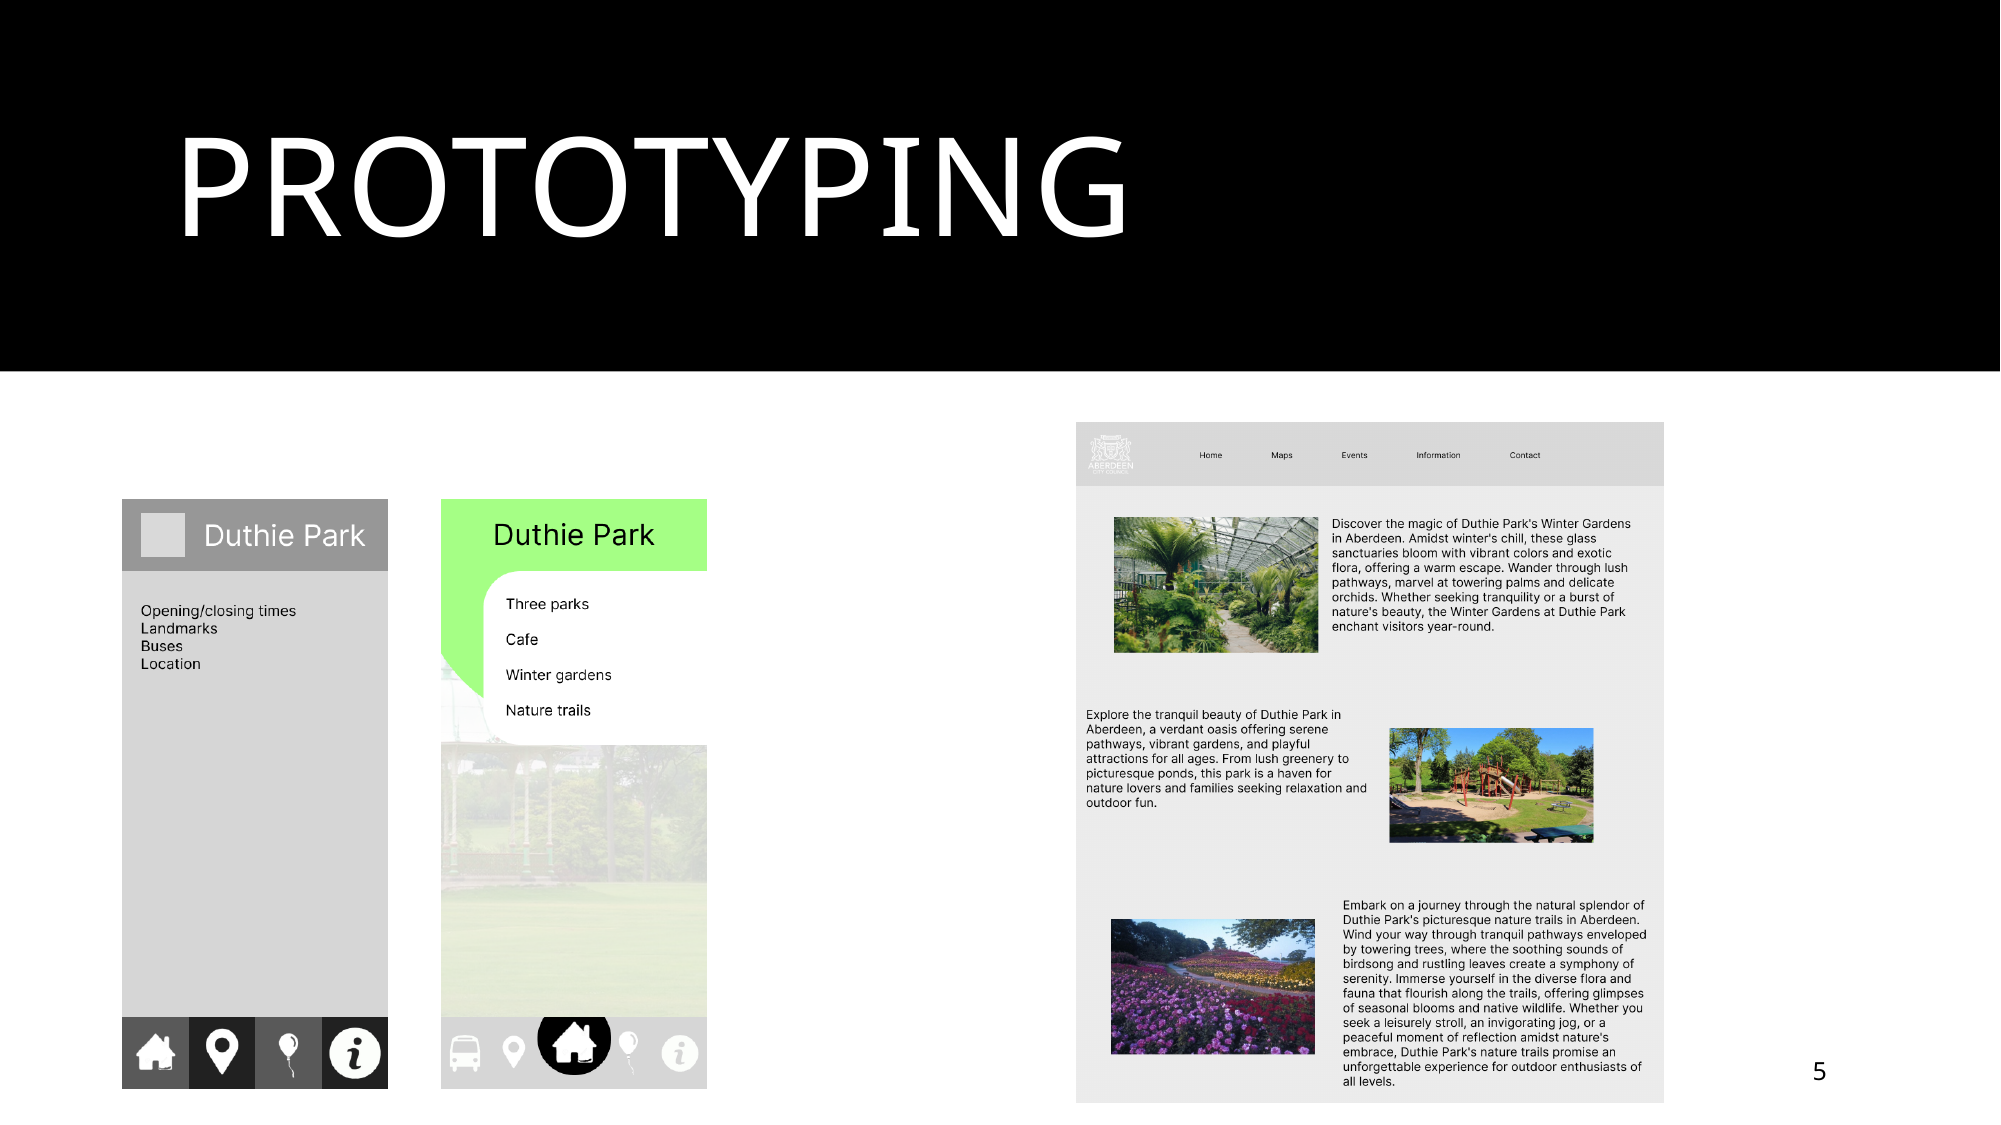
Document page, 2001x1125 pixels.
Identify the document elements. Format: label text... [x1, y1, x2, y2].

slide_number 5 [1688, 1042, 1842, 1103]
title prototyping [157, 52, 1842, 332]
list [122, 498, 388, 1089]
picture [1076, 422, 1664, 1103]
picture [441, 498, 707, 1089]
